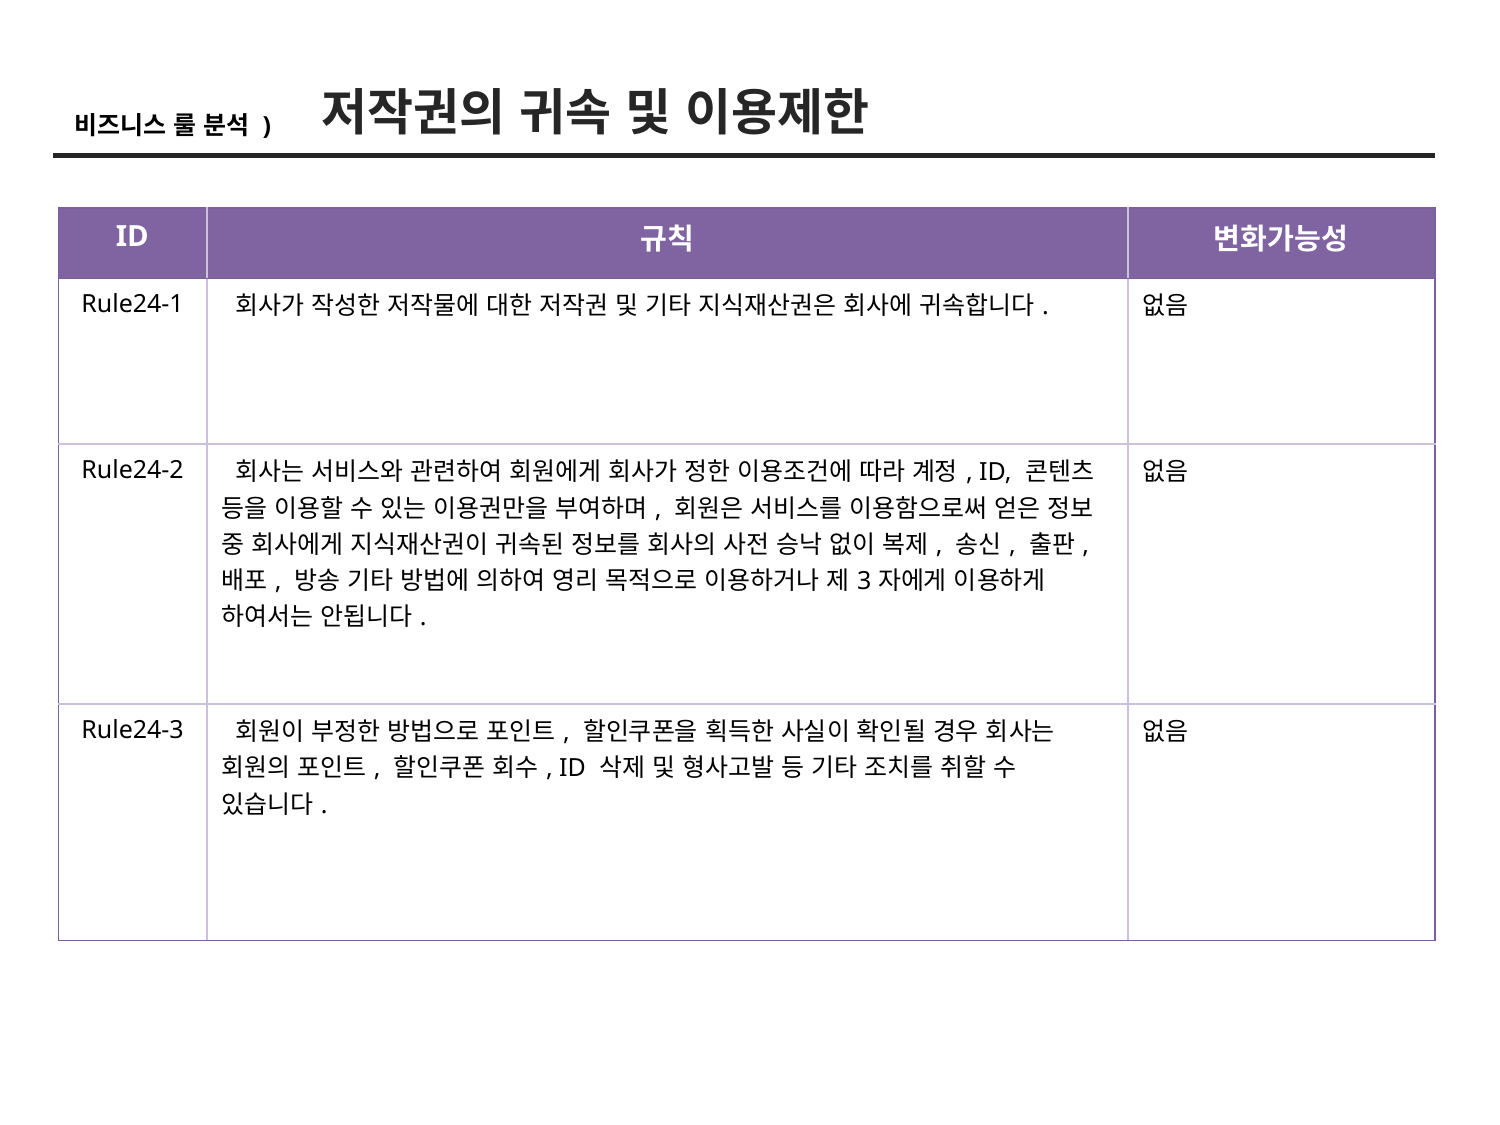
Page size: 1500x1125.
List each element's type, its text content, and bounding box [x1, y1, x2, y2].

table_cell 없음 [1129, 705, 1434, 940]
table_cell Rule24-3 [59, 705, 206, 940]
table_cell 없음 [1129, 279, 1434, 443]
table_cell 회사는 서비스와 관련하여 회원에게 회사가 정한 이용조건에 따라 계정, ID, 콘텐츠 등을 이용할 수 있는 이용권만을 부여하며, 회원은 서비스를 이용함으로써 얻은 정보 중 회사에게 지식재산권이 귀속된 정보를 회사의 사전 승낙 없이 복제, 송신, 출판, 배포, 방송 기타 방법에 의하여 영리 목적으로 이용하거나 제3자에게 이용하게 하여서는 안됩니다. [208, 445, 1127, 703]
table_cell 회사가 작성한 저작물에 대한 저작권 및 기타 지식재산권은 회사에 귀속합니다. [208, 279, 1127, 443]
table_header 규칙 [208, 209, 1127, 278]
text_box 비즈니스 룰 분석 ) [59, 101, 287, 147]
table_cell Rule24-2 [59, 445, 206, 703]
table_cell 회원이 부정한 방법으로 포인트, 할인쿠폰을 획득한 사실이 확인될 경우 회사는 회원의 포인트, 할인쿠폰 회수, ID 삭제 및 형사고발 등 기타 조치를 취할 수 있습니다. [208, 705, 1127, 940]
table_cell 없음 [1129, 445, 1434, 703]
table_cell Rule24-1 [59, 279, 206, 443]
table_header ID [59, 209, 206, 278]
text_box 저작권의 귀속 및 이용제한 [306, 73, 885, 148]
table_header 변화가능성 [1129, 209, 1434, 278]
